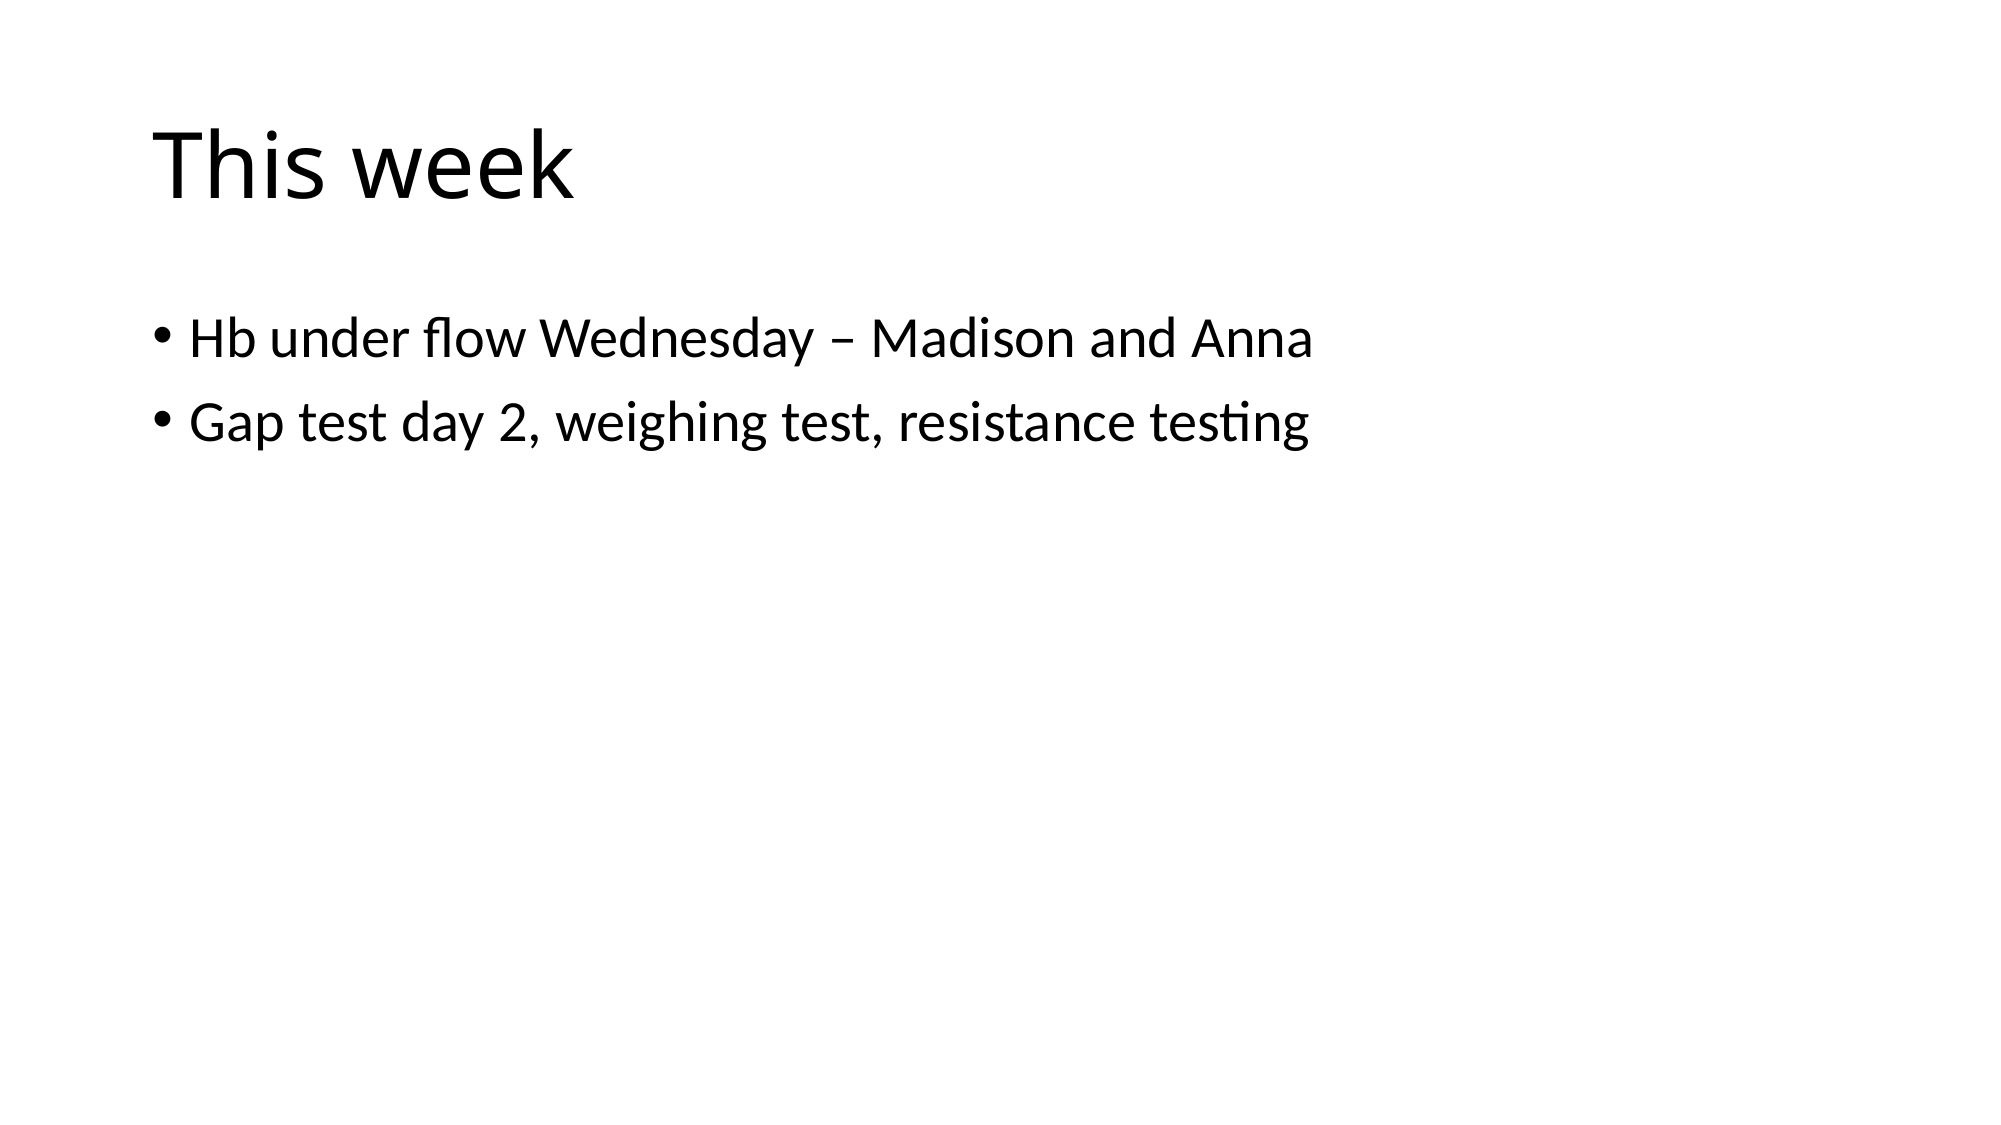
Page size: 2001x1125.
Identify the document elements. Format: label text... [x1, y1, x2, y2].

list Hb under flow Wednesday – Madison and Anna Gap test day 2, weighing test, resistance testing [137, 299, 1863, 1014]
title This week [137, 59, 1863, 278]
